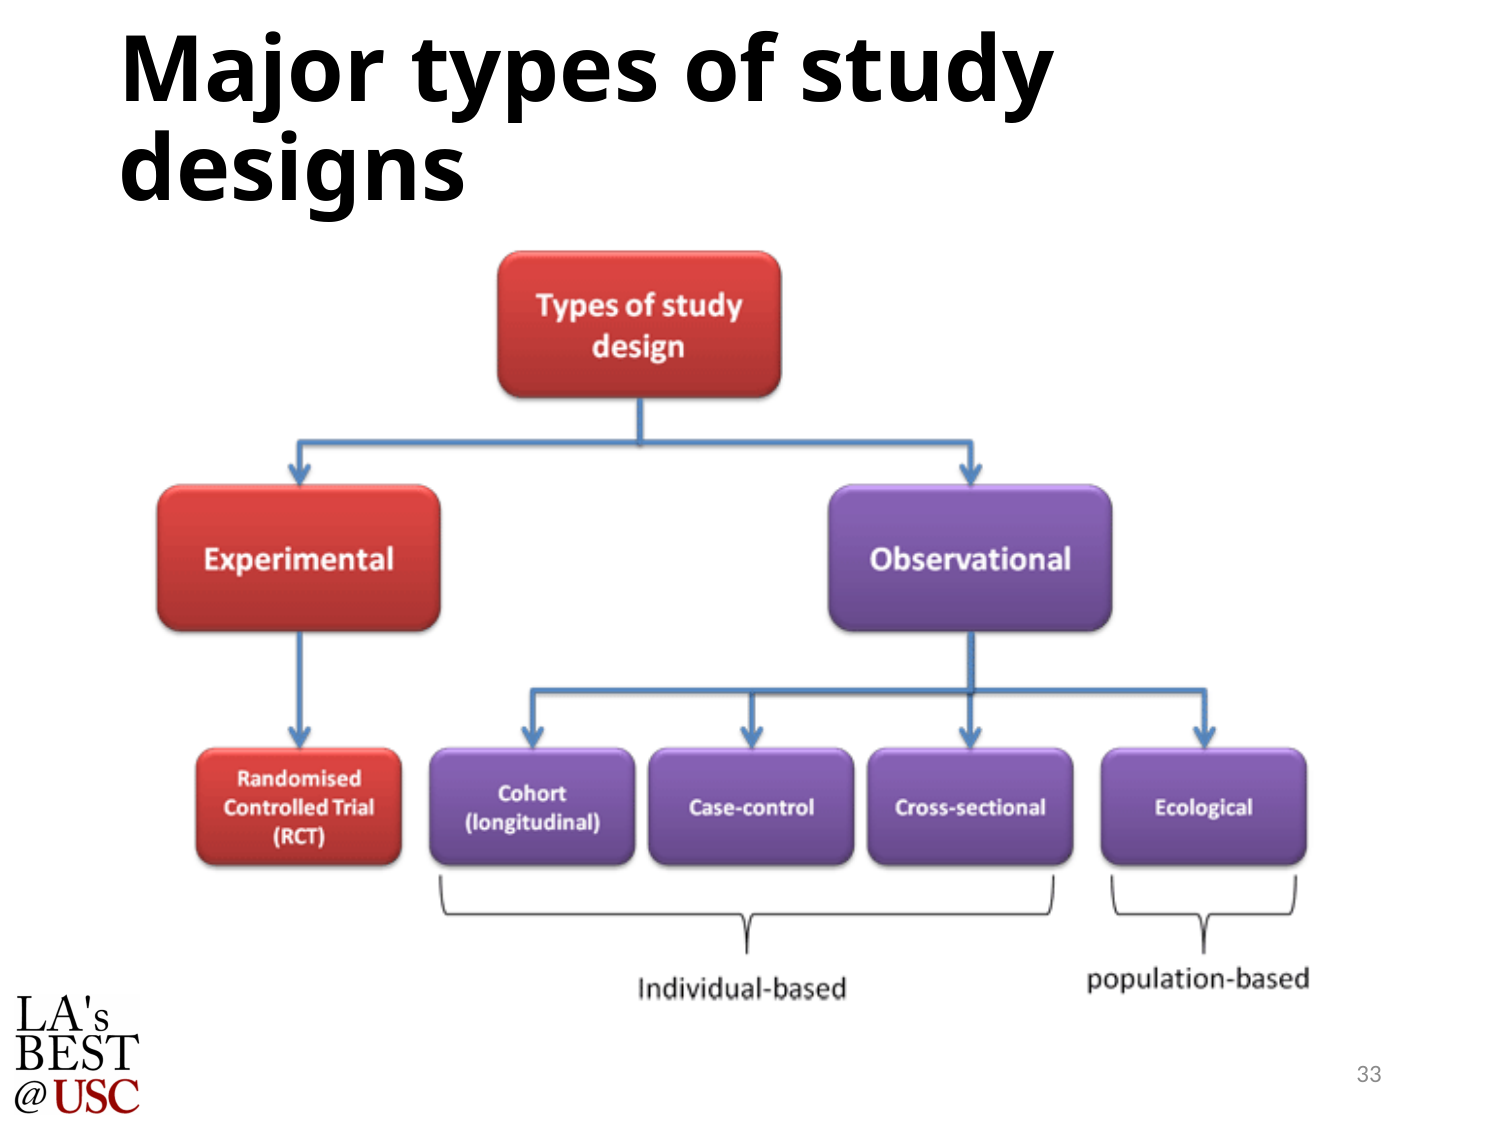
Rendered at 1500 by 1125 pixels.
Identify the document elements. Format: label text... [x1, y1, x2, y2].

picture [150, 247, 1315, 1005]
title Major types of study designs [103, 12, 1397, 230]
picture [14, 994, 140, 1115]
slide_number 33 [1059, 1042, 1397, 1103]
